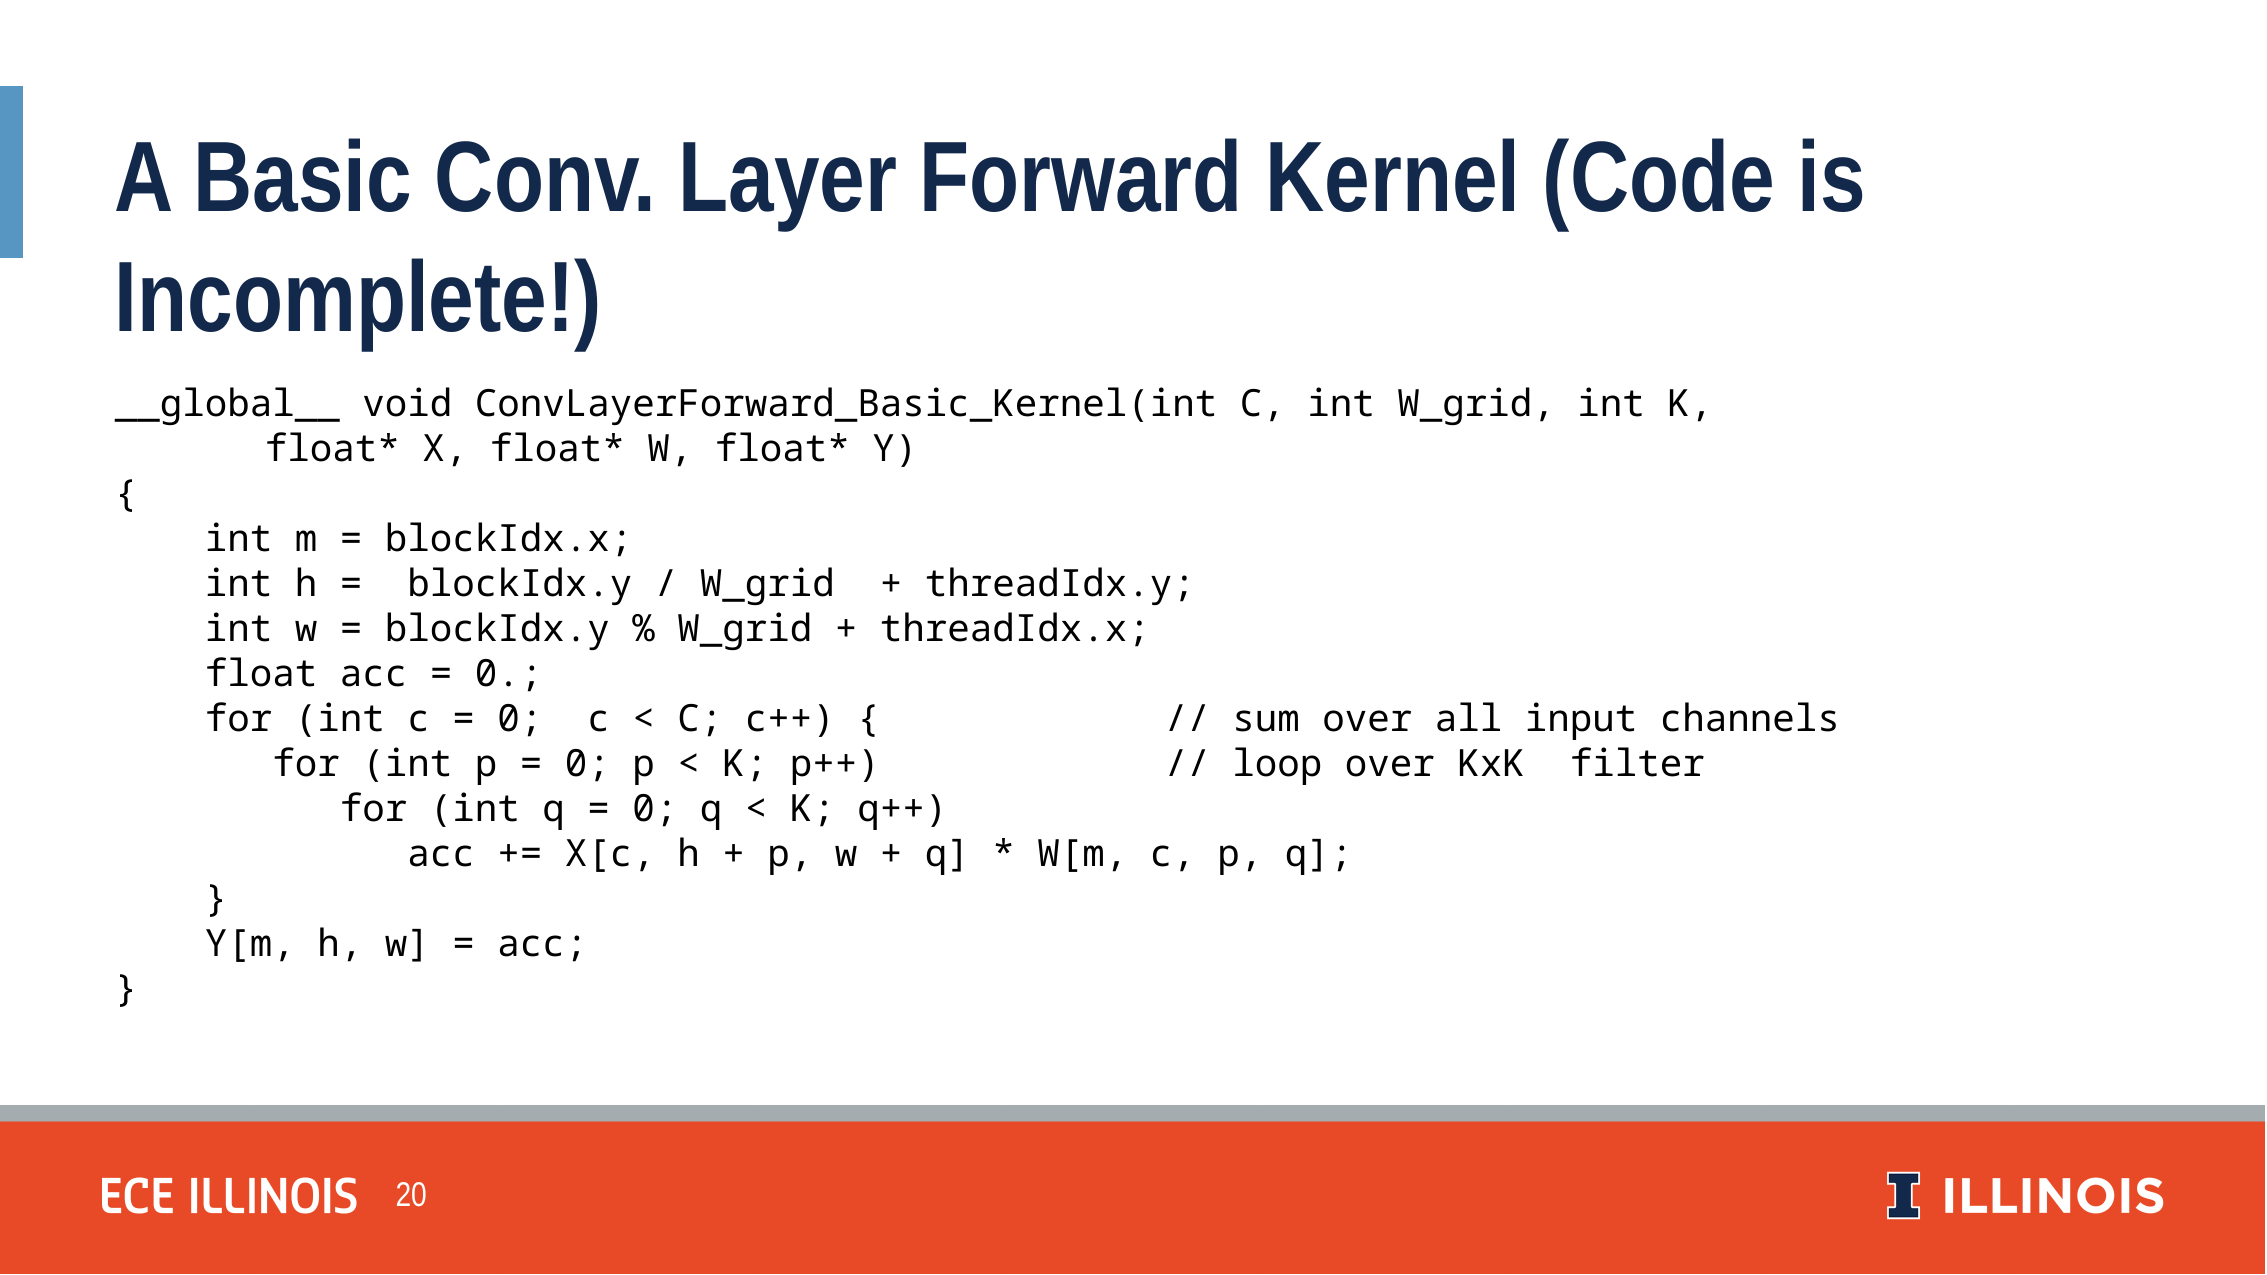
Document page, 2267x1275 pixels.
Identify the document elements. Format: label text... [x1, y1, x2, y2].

list A Basic Conv. Layer Forward Kernel (Code is Incomplete!) [100, 104, 2173, 224]
list __global__ void ConvLayerForward_Basic_Kernel(int C, int W_grid, int K, float* X, float* W, float* Y) { int m = blockIdx.x; int h = blockIdx.y / W_grid + threadIdx.y; int w = blockIdx.y % W_grid + threadIdx.x; float acc = 0.; for (int c = 0; c < C; c++) { // sum over all input channels for (int p = 0; p < K; p++) // loop over KxK filter for (int q = 0; q < K; q++) acc += X[c, h + p, w + q] * W[m, c, p, q]; } Y[m, h, w] = acc; } [100, 371, 2184, 1102]
picture [0, 1105, 2265, 1274]
